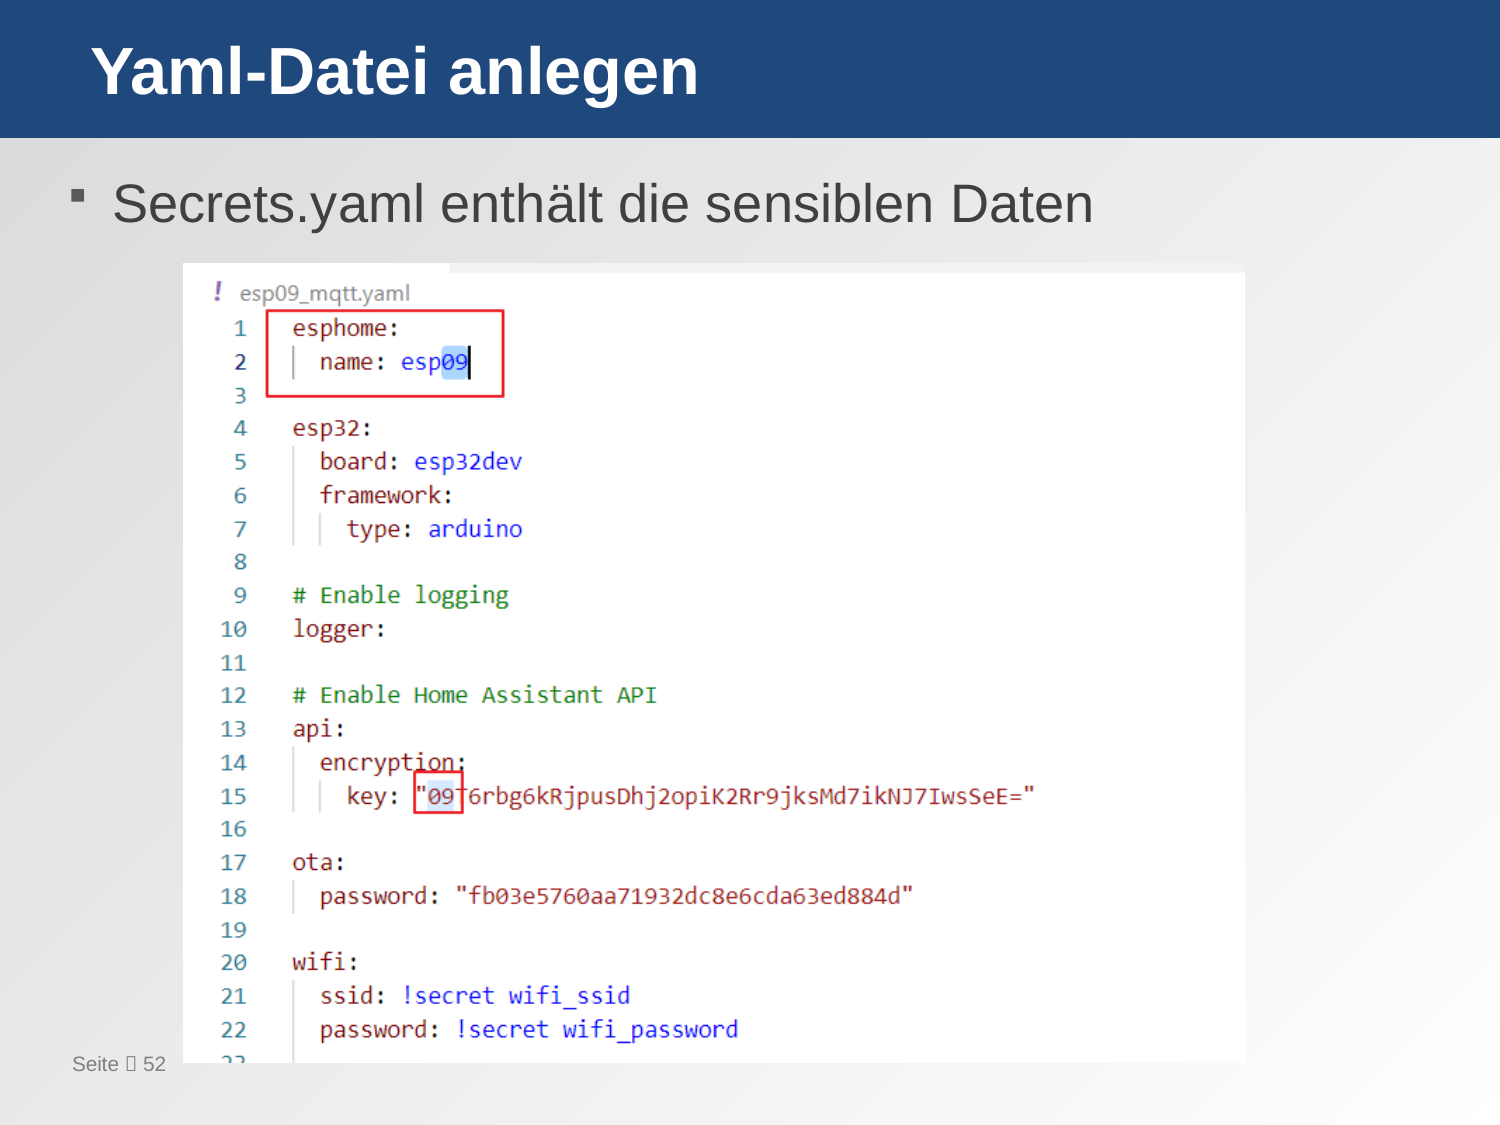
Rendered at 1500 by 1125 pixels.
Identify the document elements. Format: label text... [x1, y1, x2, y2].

picture [182, 263, 1245, 1063]
title Yaml-Datei anlegen [75, 20, 1425, 208]
list Secrets.yaml enthält die sensiblen Daten [53, 160, 1400, 917]
